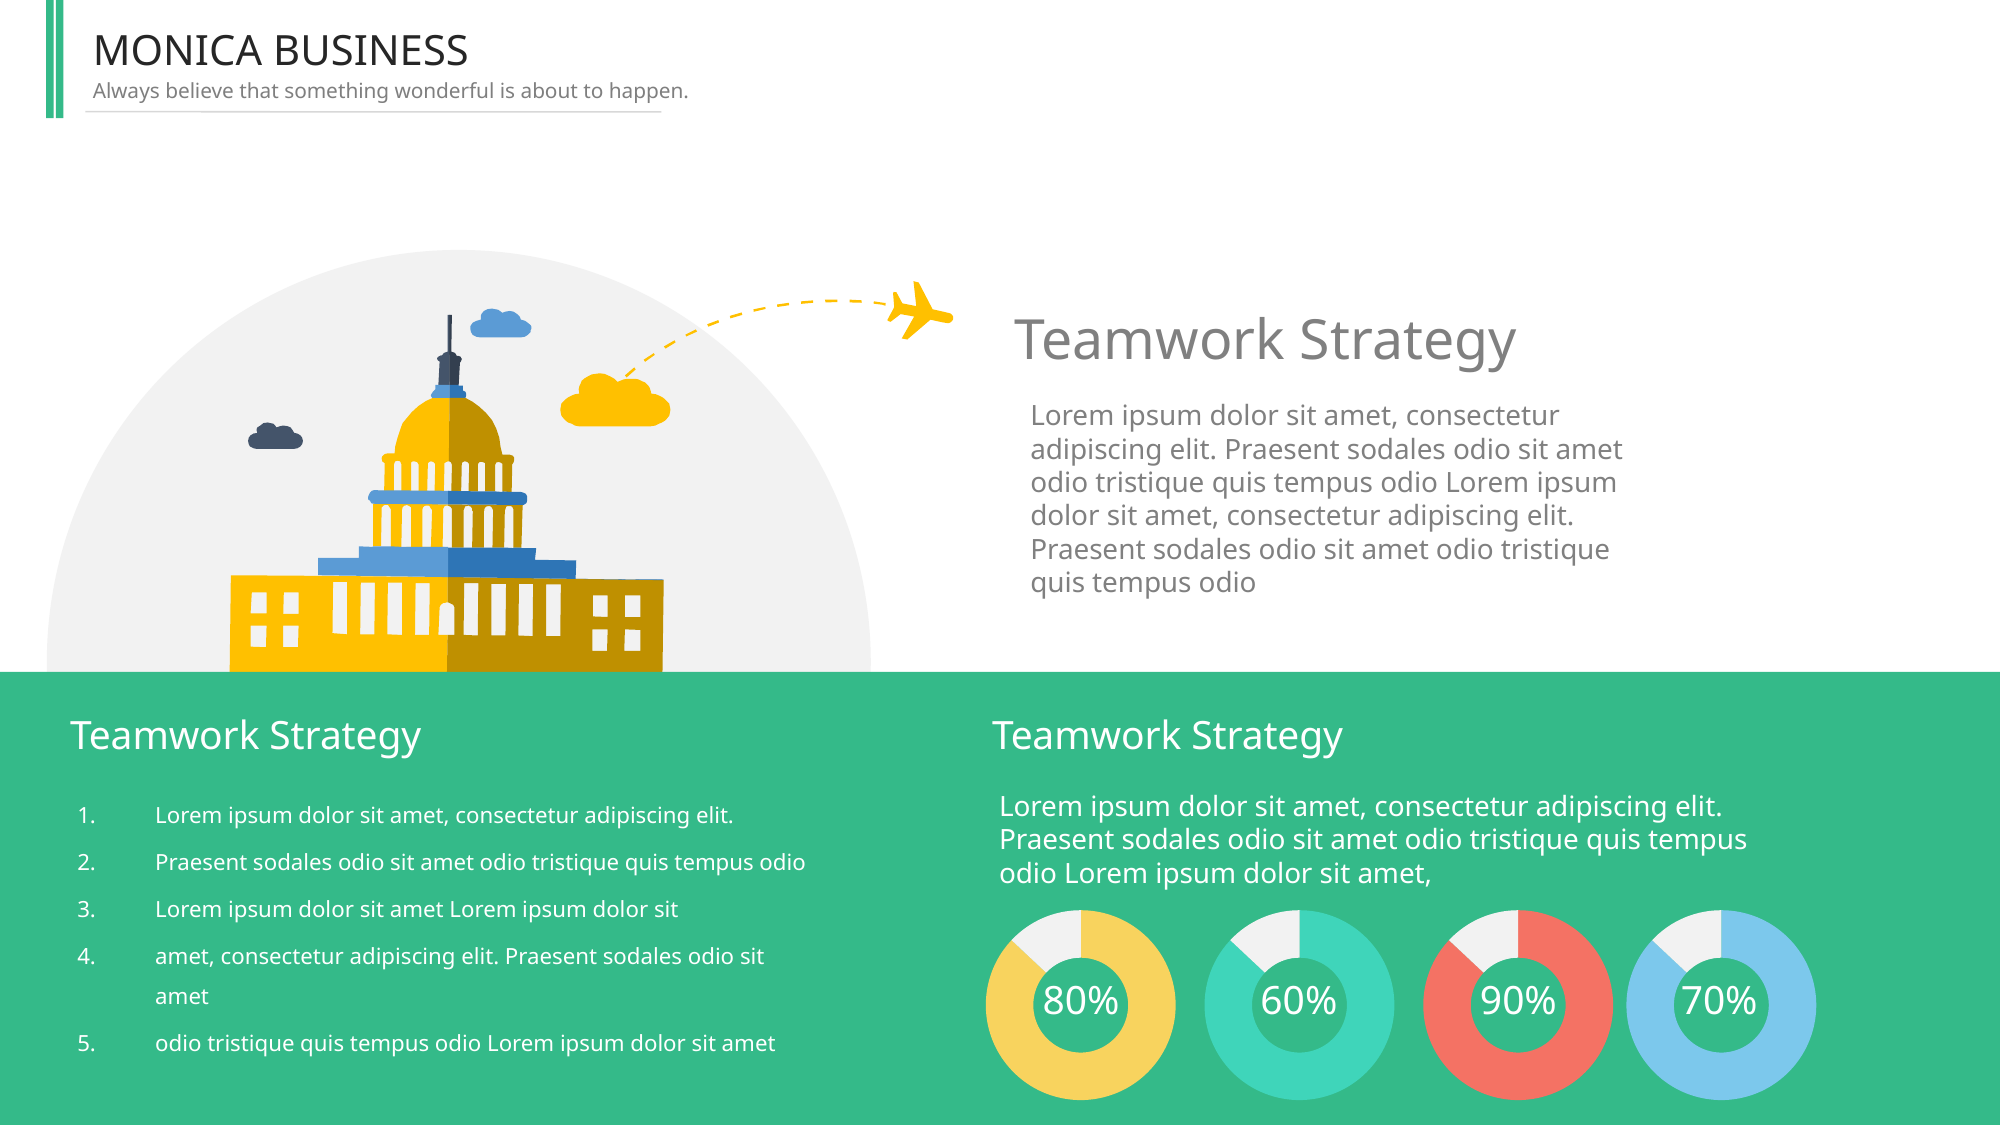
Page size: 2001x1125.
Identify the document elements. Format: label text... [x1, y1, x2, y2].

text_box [46, 249, 954, 1074]
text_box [1171, 906, 1390, 1105]
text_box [62, 703, 829, 1024]
text_box MONICA BUSINESS [78, 15, 713, 70]
text_box [0, 671, 2000, 1125]
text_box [46, 0, 64, 119]
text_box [1390, 906, 1593, 1105]
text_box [1593, 906, 1849, 1105]
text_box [984, 703, 1766, 898]
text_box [999, 296, 1688, 574]
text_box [953, 906, 1171, 1105]
text_box Always believe that something wonderful is about to happen. [78, 70, 713, 111]
